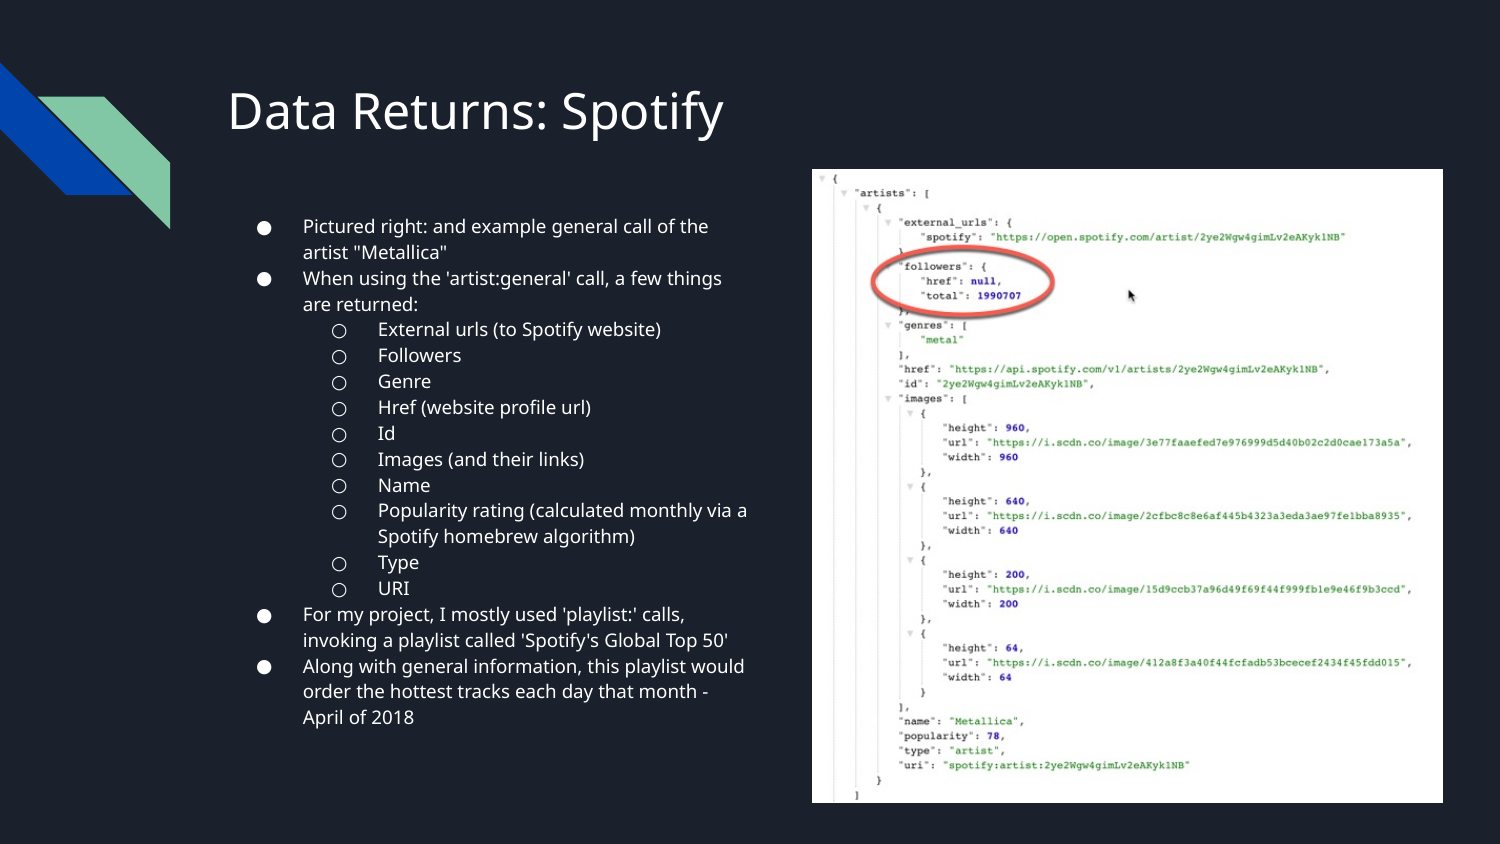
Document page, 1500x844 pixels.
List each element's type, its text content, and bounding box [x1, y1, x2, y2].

picture [812, 168, 1444, 804]
list Pictured right: and example general call of the artist "Metallica" When using the 'artist:general' call, a few things are returned: External urls (to Spotify website) Followers Genre Href (website profile url) Id Images (and their links) Name Popularity rating (calculated monthly via a Spotify homebrew algorithm) Type URI For my project, I mostly used 'playlist:' calls, invoking a playlist called 'Spotify's Global Top 50' Along with general information, this playlist would order the hottest tracks each day that month - April of 2018 [212, 196, 768, 779]
title Data Returns: Spotify [212, 64, 1368, 215]
